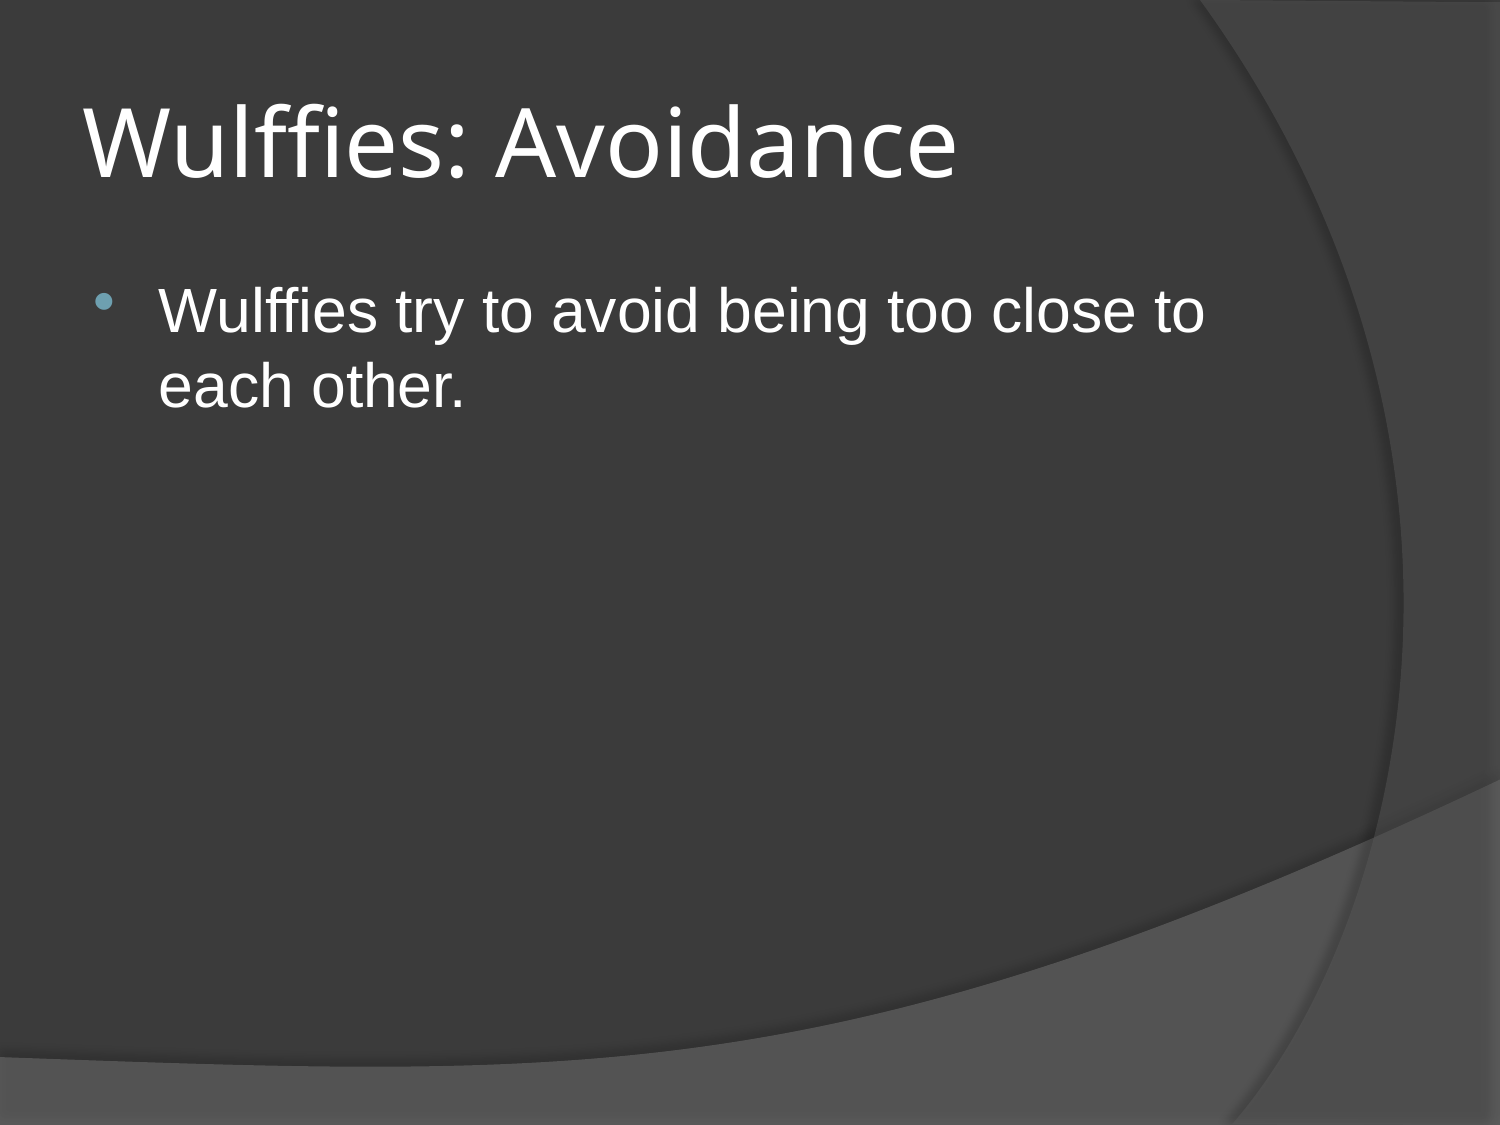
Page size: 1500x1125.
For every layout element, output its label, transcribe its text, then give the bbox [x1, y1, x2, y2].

title Wulffies: Avoidance [75, 45, 1300, 233]
list Wulffies try to avoid being too close to each other. [75, 262, 1300, 1005]
